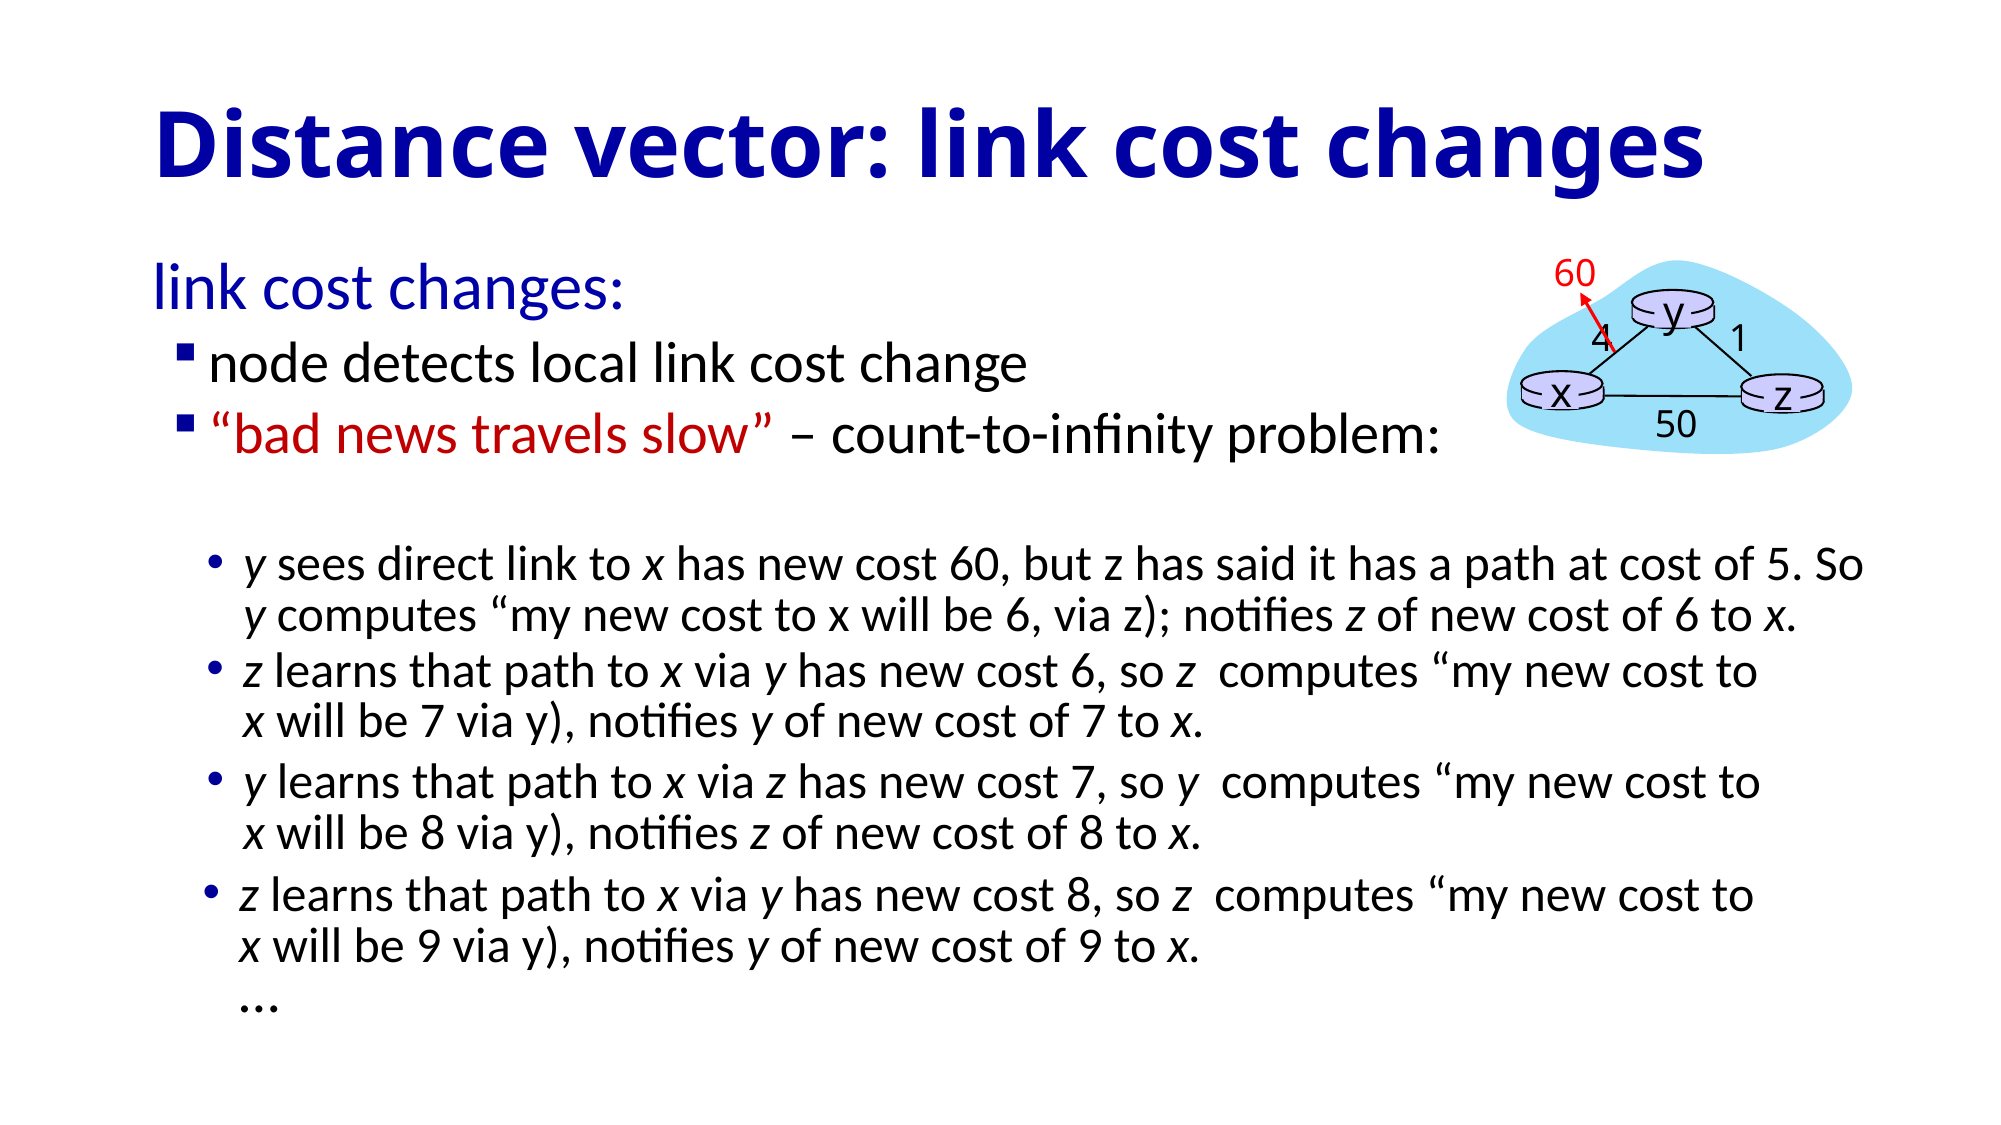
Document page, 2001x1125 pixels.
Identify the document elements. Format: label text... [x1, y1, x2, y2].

text_box z learns that path to x via y has new cost 6, so z computes “my new cost to x will be 7 via y), notifies y of new cost of 7 to x. [171, 638, 1801, 750]
text_box y learns that path to x via z has new cost 7, so y computes “my new cost to x will be 8 via y), notifies z of new cost of 8 to x. [171, 750, 1801, 874]
text_box y sees direct link to x has new cost 60, but z has said it has a path at cost of 5. So y computes “my new cost to x will be 6, via z); notifies z of new cost of 6 to x. [171, 532, 1898, 656]
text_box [1496, 241, 1855, 458]
text_box z learns that path to x via y has new cost 8, so z computes “my new cost to x will be 9 via y), notifies y of new cost of 9 to x. [167, 863, 1797, 987]
text_box … [224, 946, 295, 1032]
text_box link cost changes: node detects local link cost change “bad news travels slow” – count-to-infinity problem: [137, 248, 1461, 578]
title Distance vector: link cost changes [137, 74, 1863, 221]
